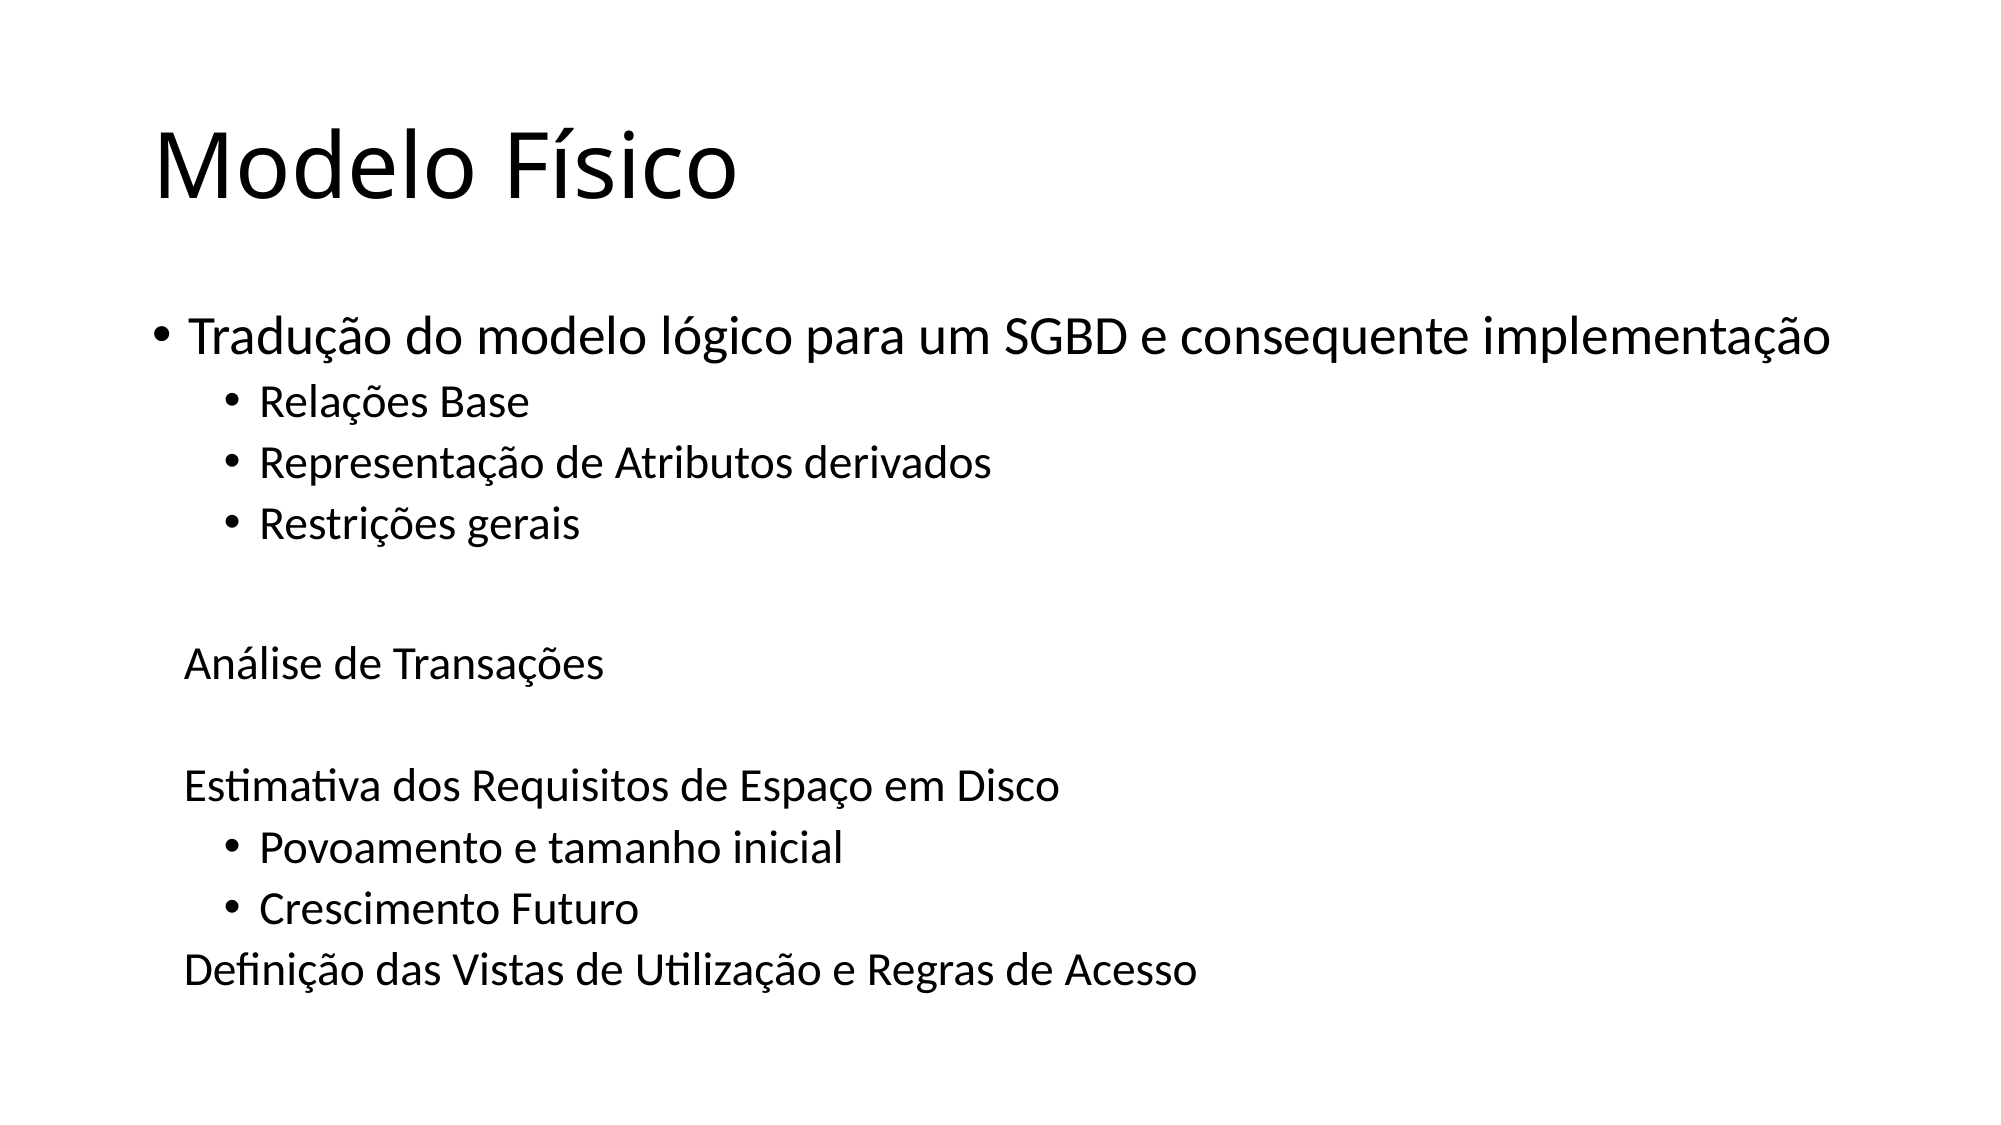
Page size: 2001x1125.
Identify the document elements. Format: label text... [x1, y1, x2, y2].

title Modelo Físico [137, 59, 1863, 278]
list Tradução do modelo lógico para um SGBD e consequente implementação Relações Base Representação de Atributos derivados Restrições gerais Análise de Transações Estimativa dos Requisitos de Espaço em Disco Povoamento e tamanho inicial Crescimento Futuro Definição das Vistas de Utilização e Regras de Acesso [137, 299, 1863, 1014]
